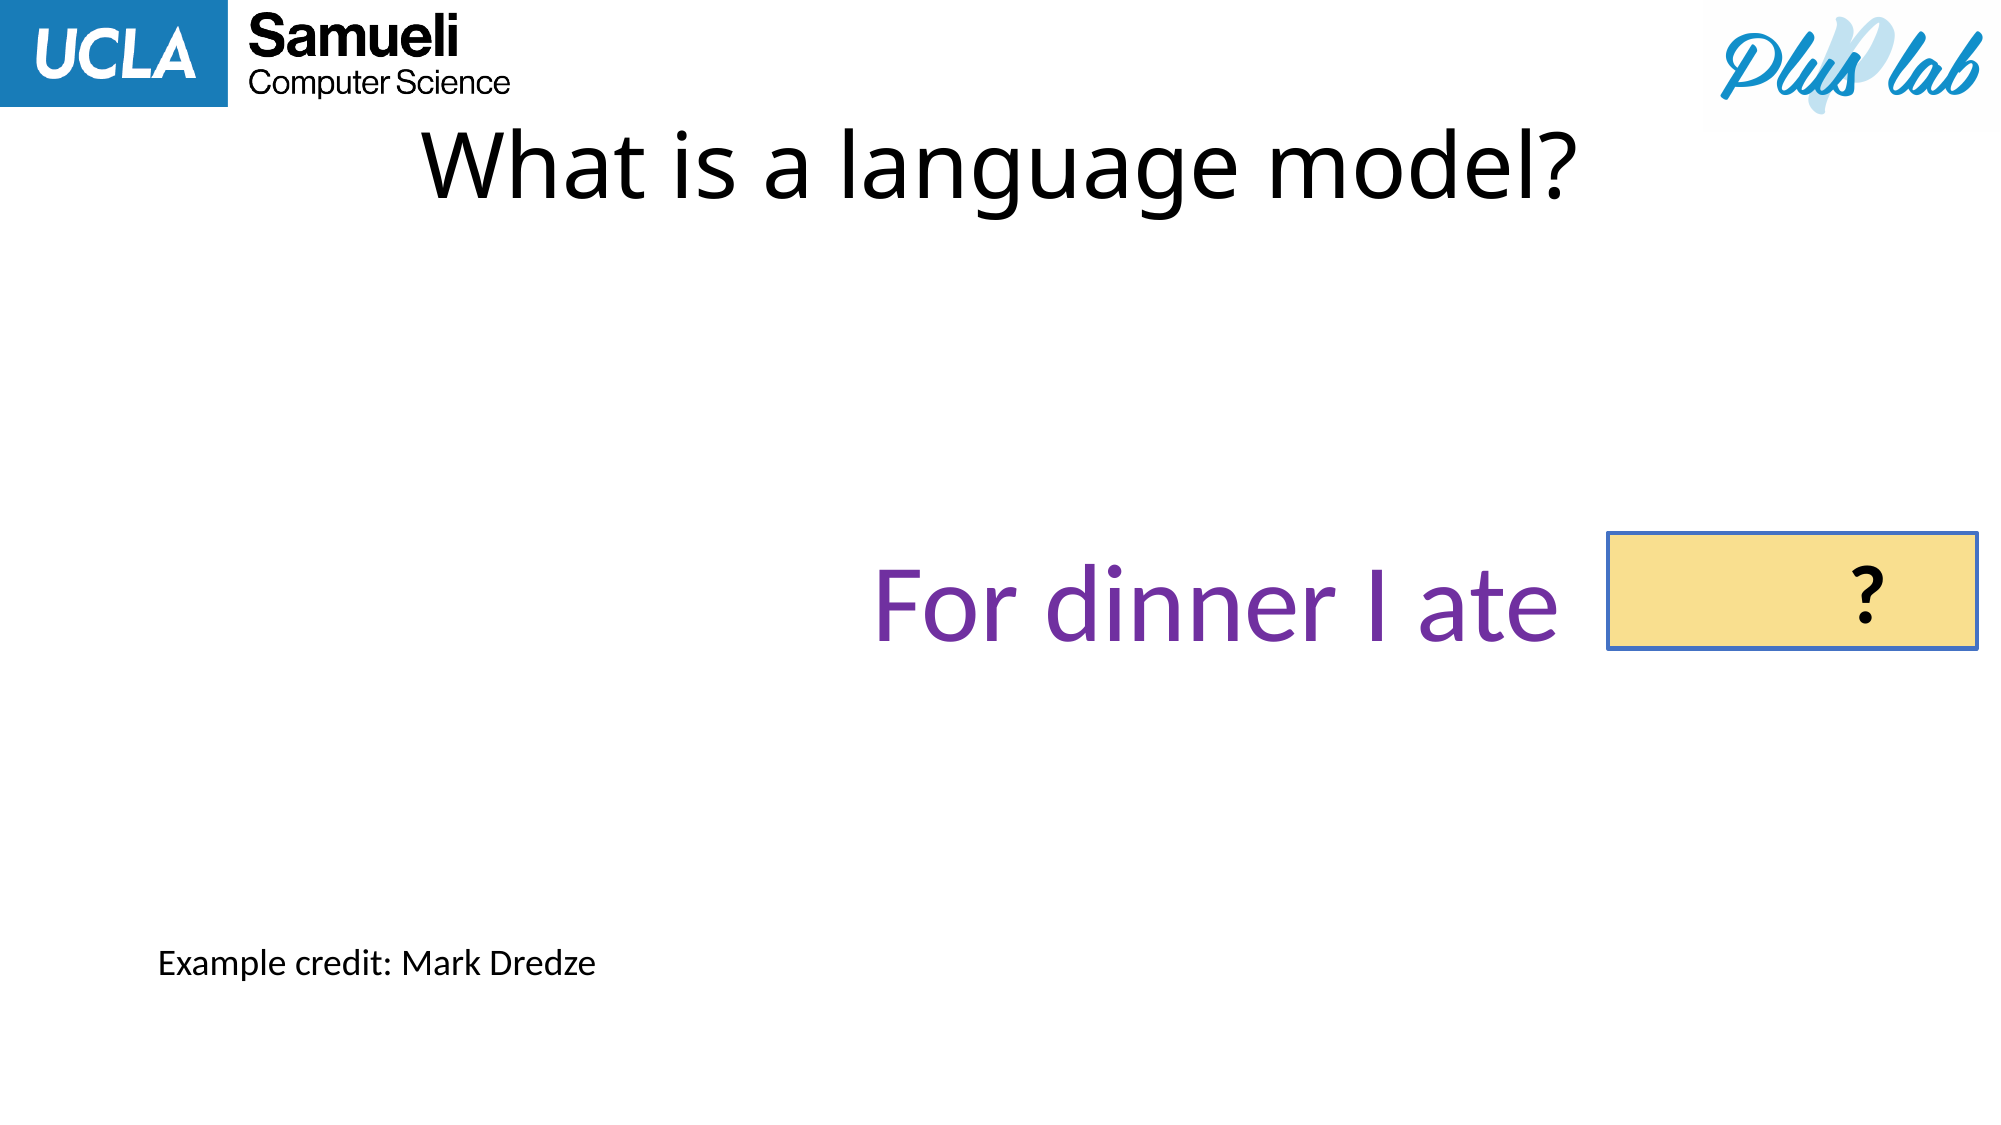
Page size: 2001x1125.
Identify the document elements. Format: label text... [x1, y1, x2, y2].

picture [0, 0, 510, 107]
title What is a language model? [137, 59, 1863, 278]
text_box ? [1607, 532, 1977, 649]
text_box Example credit: Mark Dredze [143, 930, 612, 991]
text_box For dinner I ate [872, 529, 1587, 664]
picture [1703, 0, 2000, 132]
